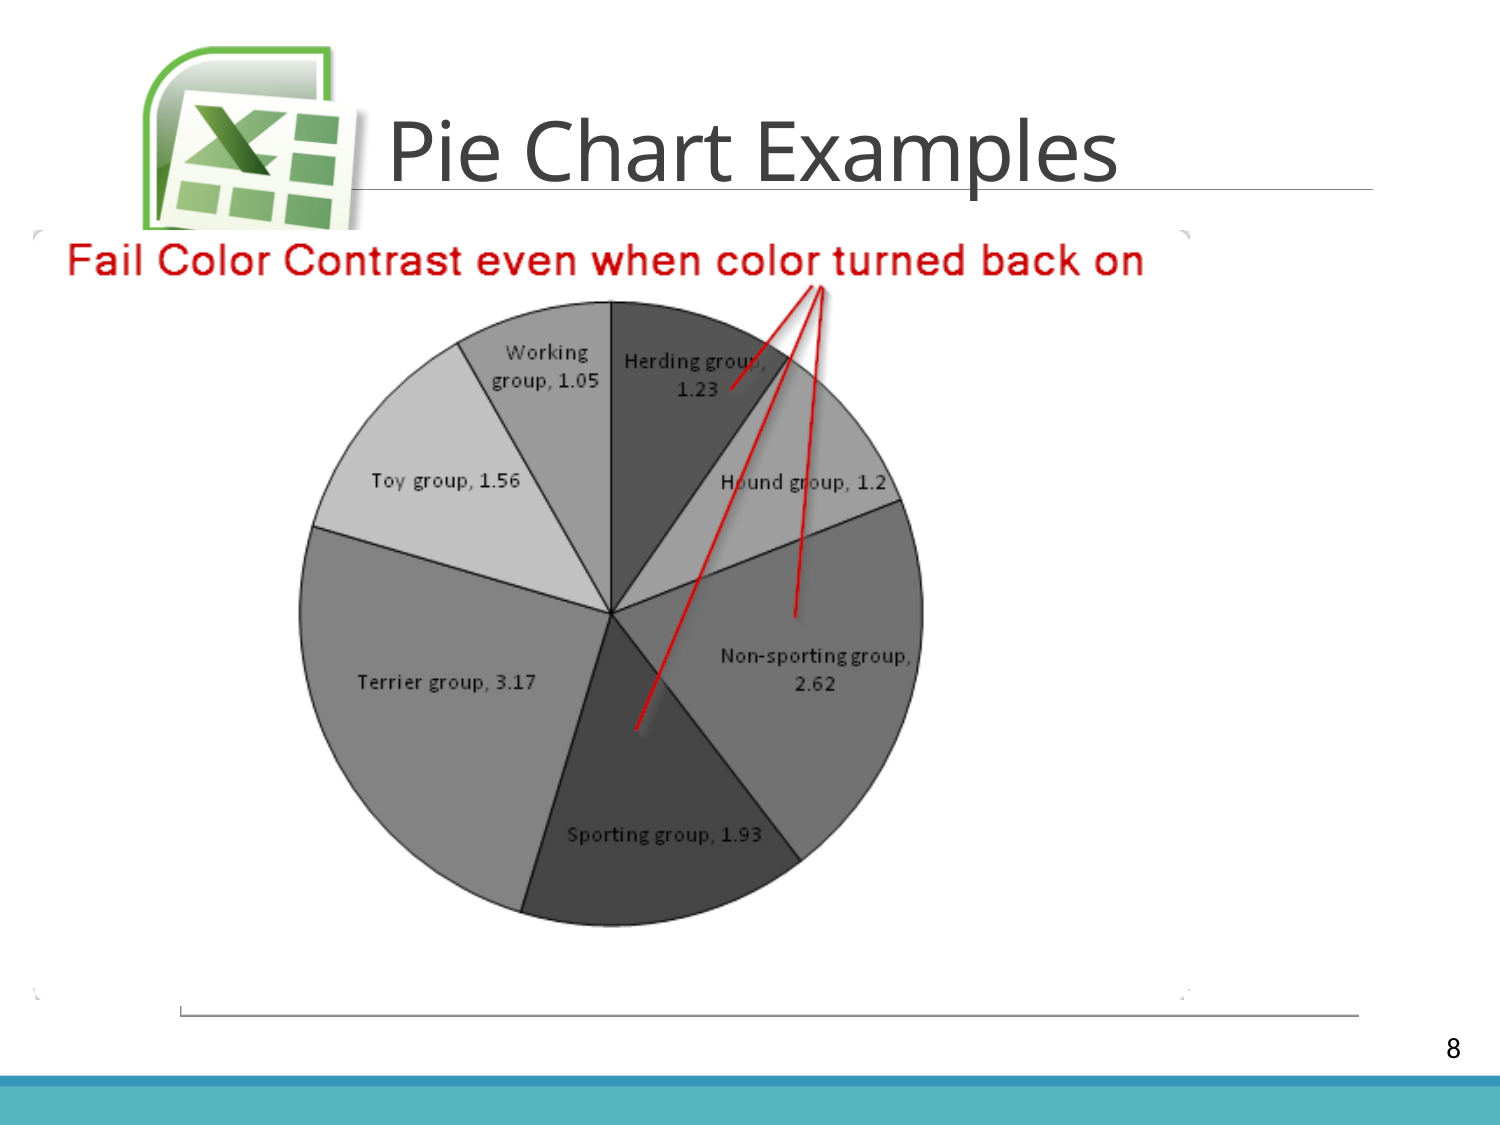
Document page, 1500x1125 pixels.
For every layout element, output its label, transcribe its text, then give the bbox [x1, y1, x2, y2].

picture [32, 19, 1401, 1018]
title Pie Chart Examples [386, 47, 1373, 206]
slide_number 8 [1314, 1031, 1477, 1063]
